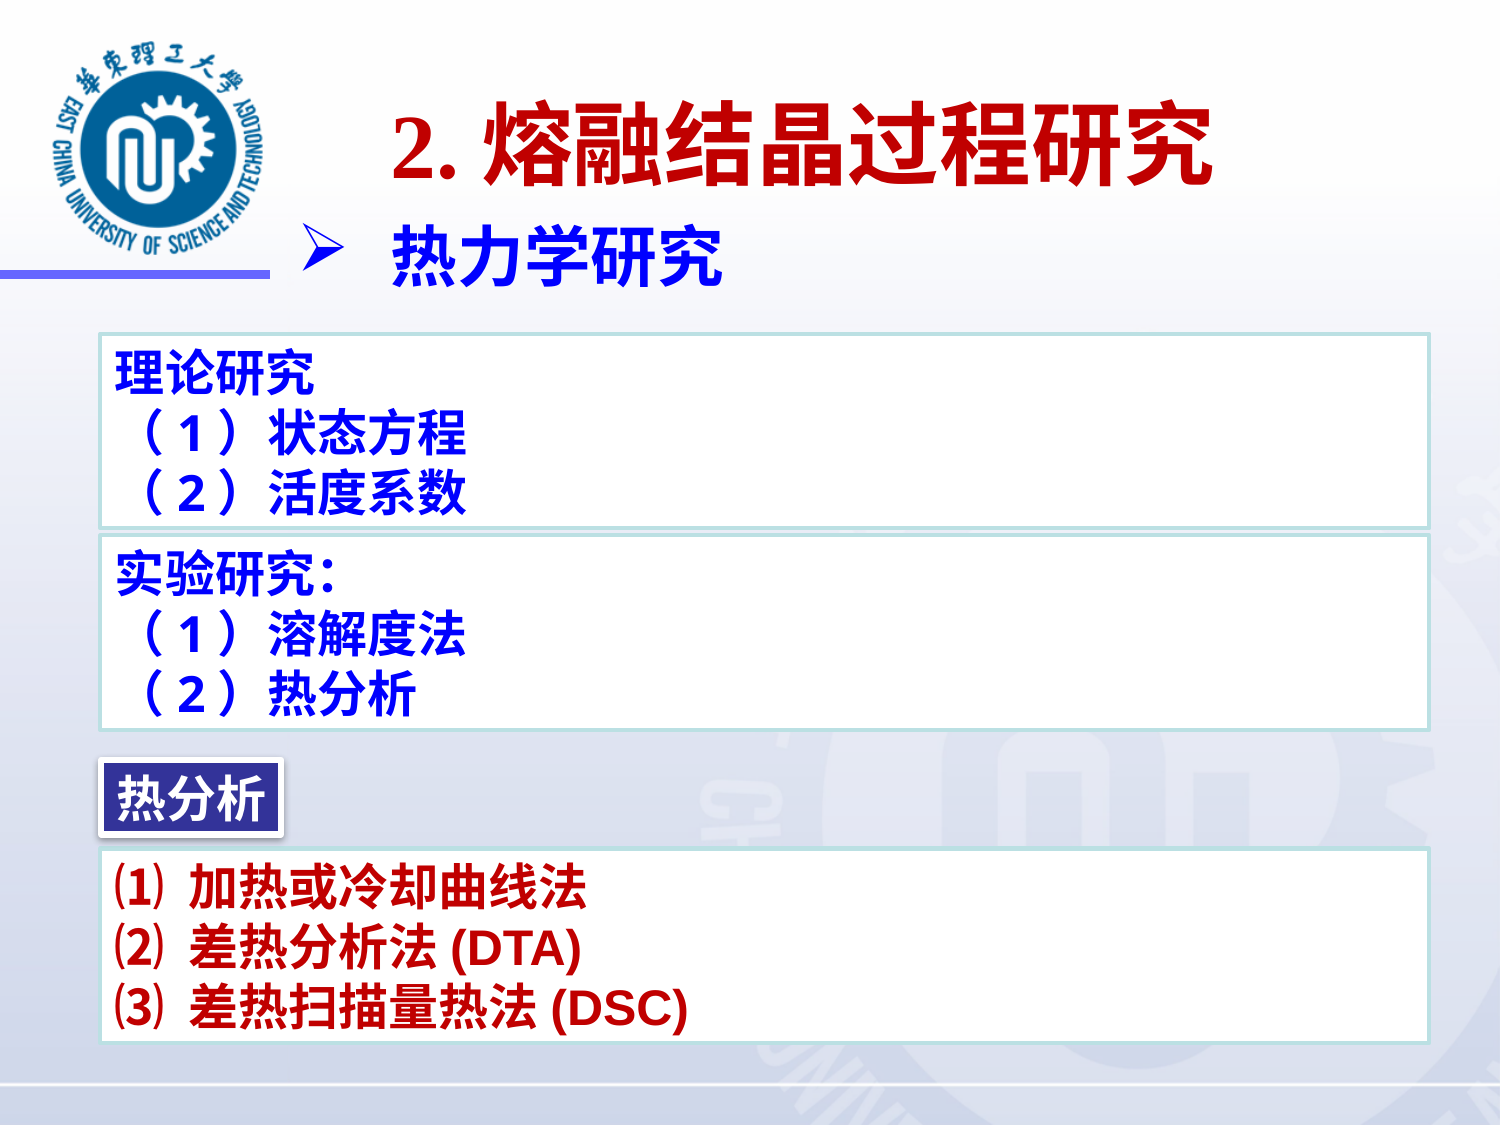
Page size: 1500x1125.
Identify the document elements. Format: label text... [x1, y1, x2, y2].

text_box 理论研究 （1）状态方程 （2）活度系数 [98, 332, 1431, 530]
text_box 2.熔融结晶过程研究 [293, 79, 1290, 201]
picture [0, 1, 1500, 1125]
text_box 热力学研究 [282, 201, 1426, 309]
text_box ⑴ 加热或冷却曲线法 ⑵ 差热分析法(DTA) ⑶ 差热扫描量热法(DSC) [98, 846, 1431, 1045]
text_box 热分析 [98, 757, 284, 838]
text_box 实验研究： （1）溶解度法 （2）热分析 [98, 533, 1431, 732]
